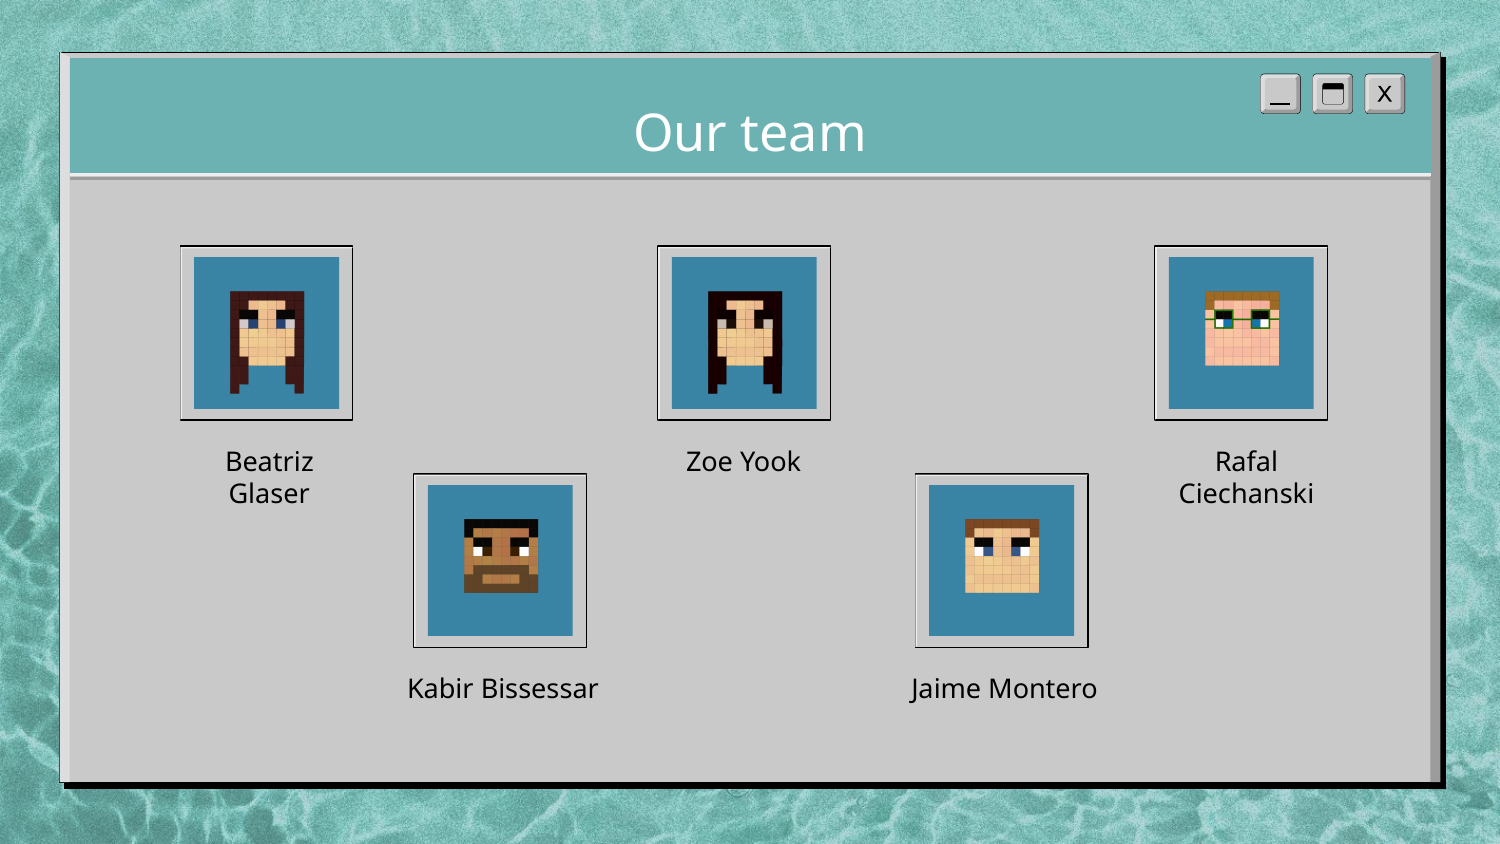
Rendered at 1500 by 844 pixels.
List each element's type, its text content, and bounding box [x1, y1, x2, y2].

title Our team [116, 84, 1383, 163]
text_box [915, 473, 1089, 648]
text_box [69, 57, 1431, 172]
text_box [1154, 245, 1328, 421]
subtitle Zoe Yook [608, 429, 886, 474]
picture [193, 257, 340, 409]
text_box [180, 245, 354, 421]
picture [928, 485, 1075, 636]
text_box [657, 245, 831, 421]
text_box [1259, 73, 1406, 115]
subtitle Rafal Ciechanski [1088, 429, 1405, 474]
subtitle Kabir Bissessar [364, 656, 642, 702]
subtitle Beatriz Glaser [130, 429, 409, 474]
picture [671, 257, 817, 409]
subtitle Jaime Montero [865, 656, 1144, 702]
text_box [69, 172, 1431, 181]
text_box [413, 473, 587, 648]
picture [1168, 257, 1314, 409]
picture [427, 485, 573, 636]
